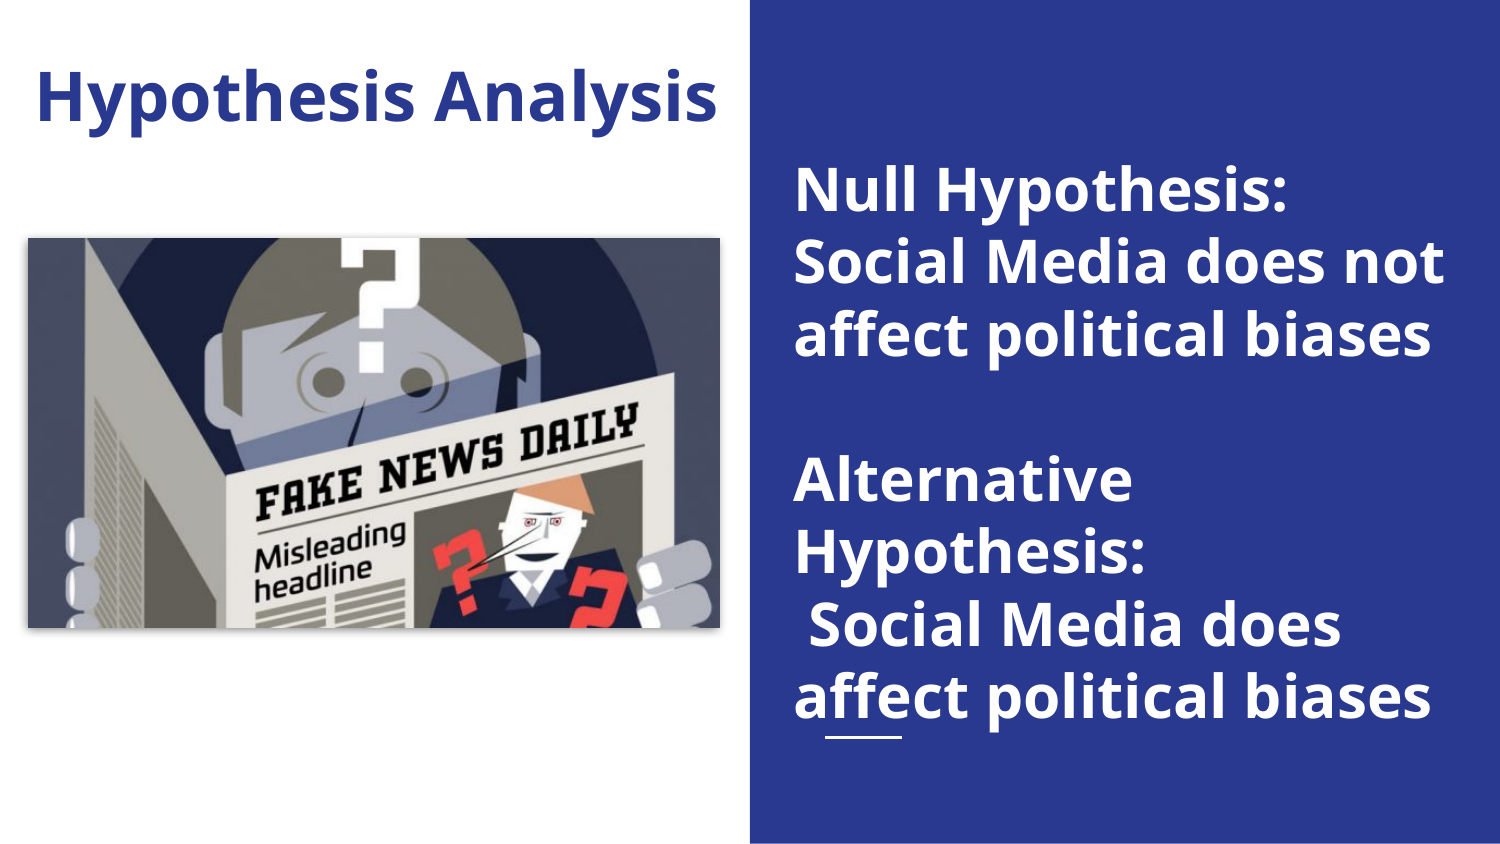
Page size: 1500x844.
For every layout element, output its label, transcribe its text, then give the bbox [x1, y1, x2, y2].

text_box Null Hypothesis: Social Media does not affect political biases Alternative Hypothesis: Social Media does affect political biases [778, 135, 1490, 628]
text_box Hypothesis Analysis [19, 38, 808, 156]
picture [27, 238, 720, 629]
